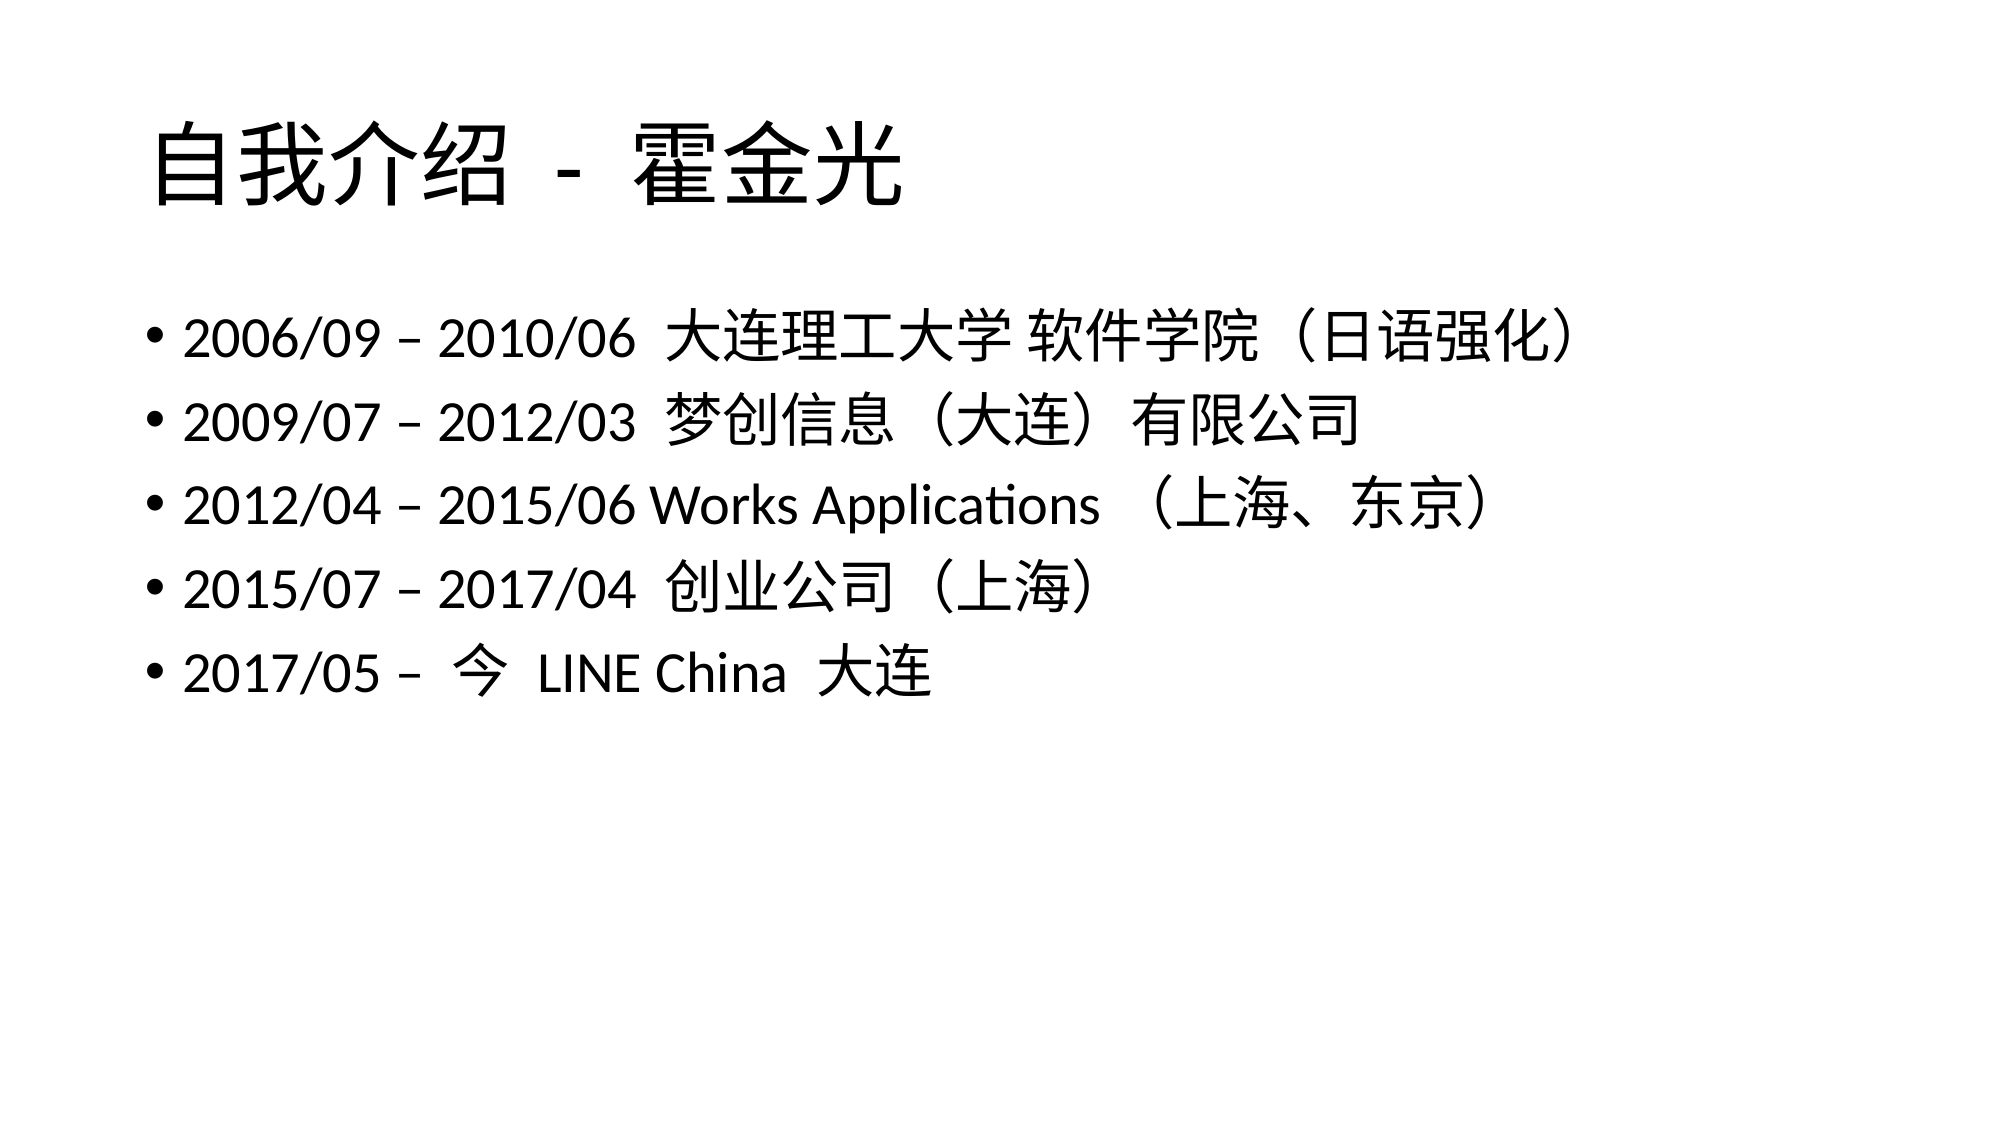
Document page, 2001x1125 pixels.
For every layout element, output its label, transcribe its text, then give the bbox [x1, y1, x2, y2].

title 自我介绍 - 霍金光 [136, 59, 1863, 278]
list 2006/09 – 2010/06 大连理工大学 软件学院（日语强化） 2009/07 – 2012/03 梦创信息（大连）有限公司 2012/04 – 2015/06 Works Applications（上海、东京） 2015/07 – 2017/04 创业公司（上海） 2017/05 – 今 LINE China 大连 [136, 298, 1863, 1014]
